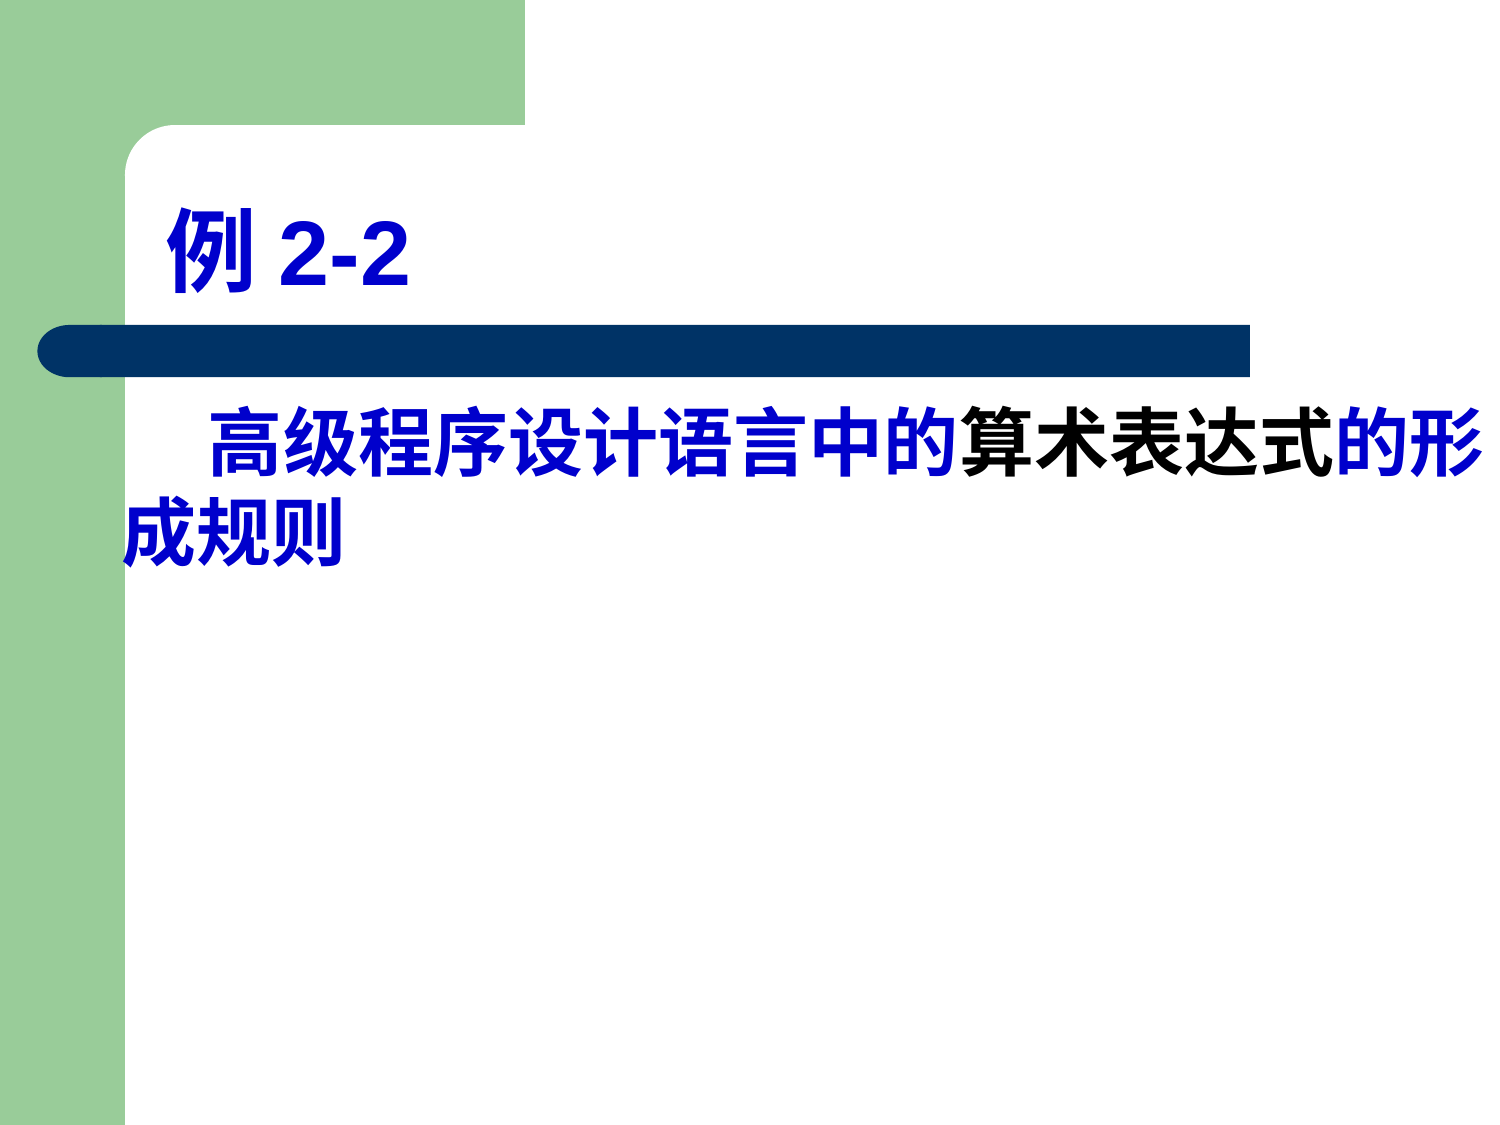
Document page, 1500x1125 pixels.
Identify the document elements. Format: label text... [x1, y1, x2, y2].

list 高级程序设计语言中的算术表达式的形成规则 [105, 387, 1500, 1063]
title 例2-2 [149, 124, 1463, 313]
